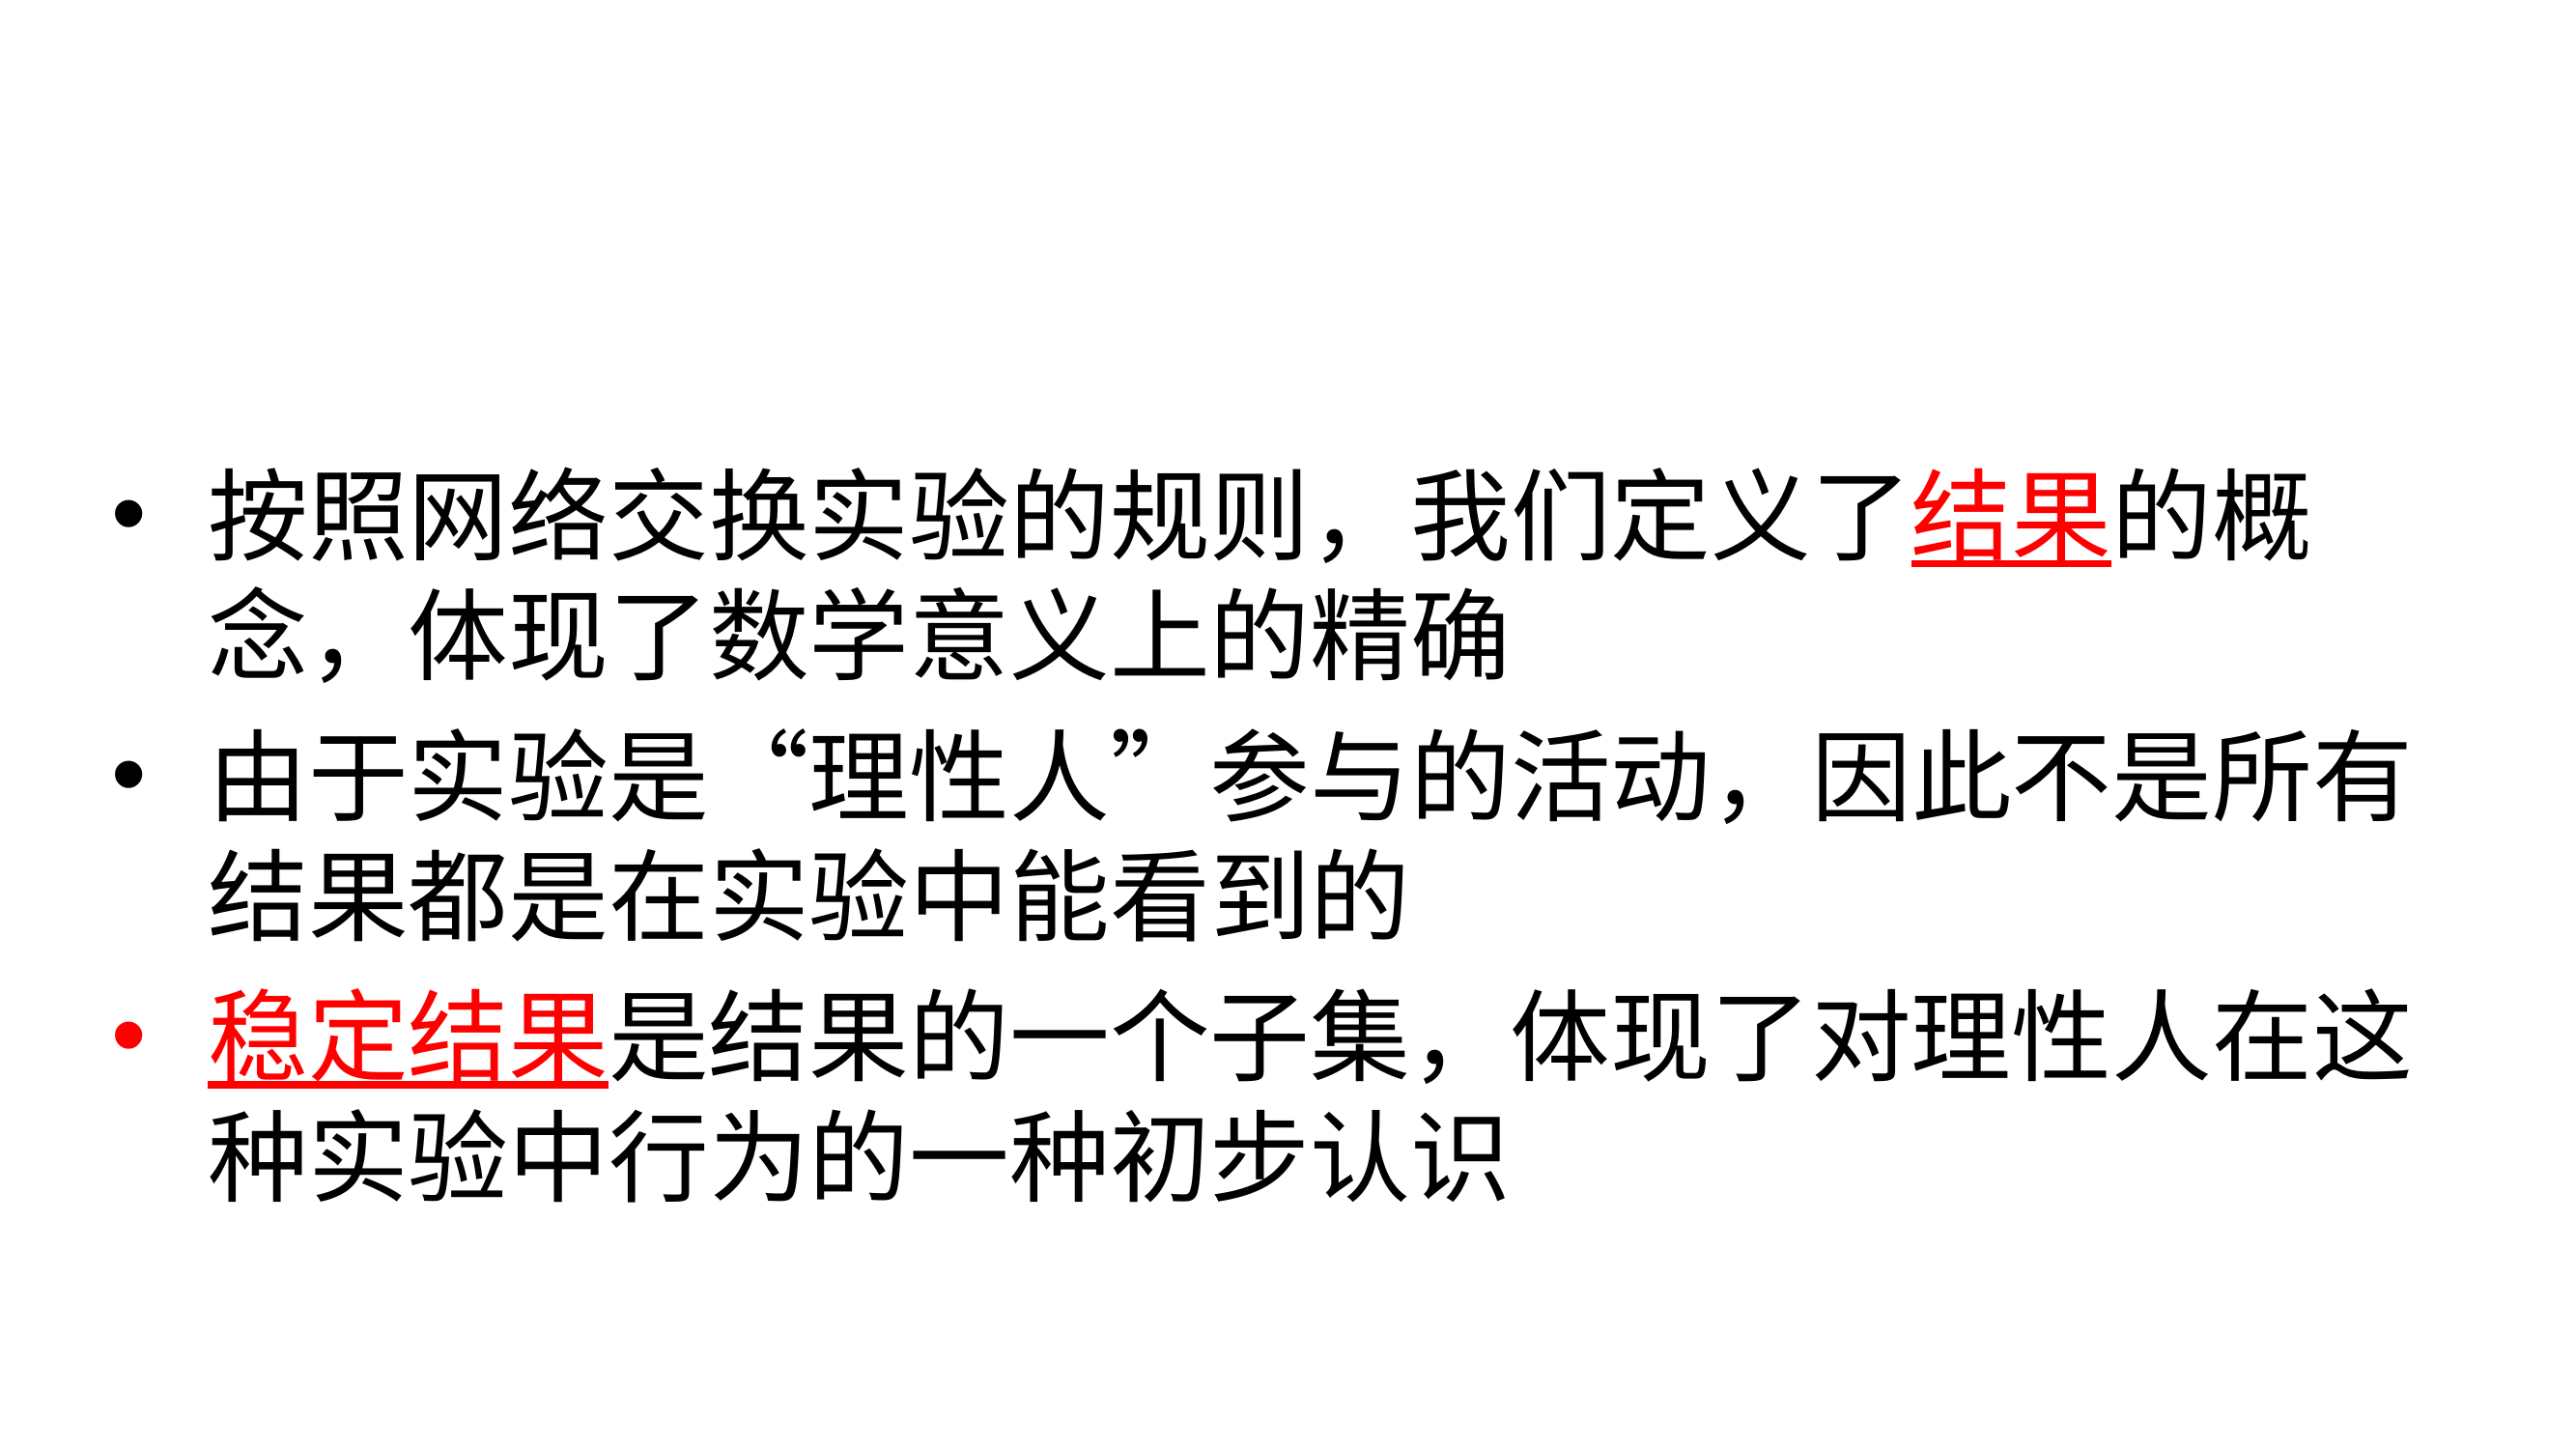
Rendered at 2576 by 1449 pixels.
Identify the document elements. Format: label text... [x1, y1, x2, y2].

list 按照网络交换实验的规则，我们定义了结果的概念，体现了数学意义上的精确 由于实验是“理性人”参与的活动，因此不是所有结果都是在实验中能看到的 稳定结果是结果的一个子集，体现了对理性人在这种实验中行为的一种初步认识 [97, 445, 2479, 1283]
